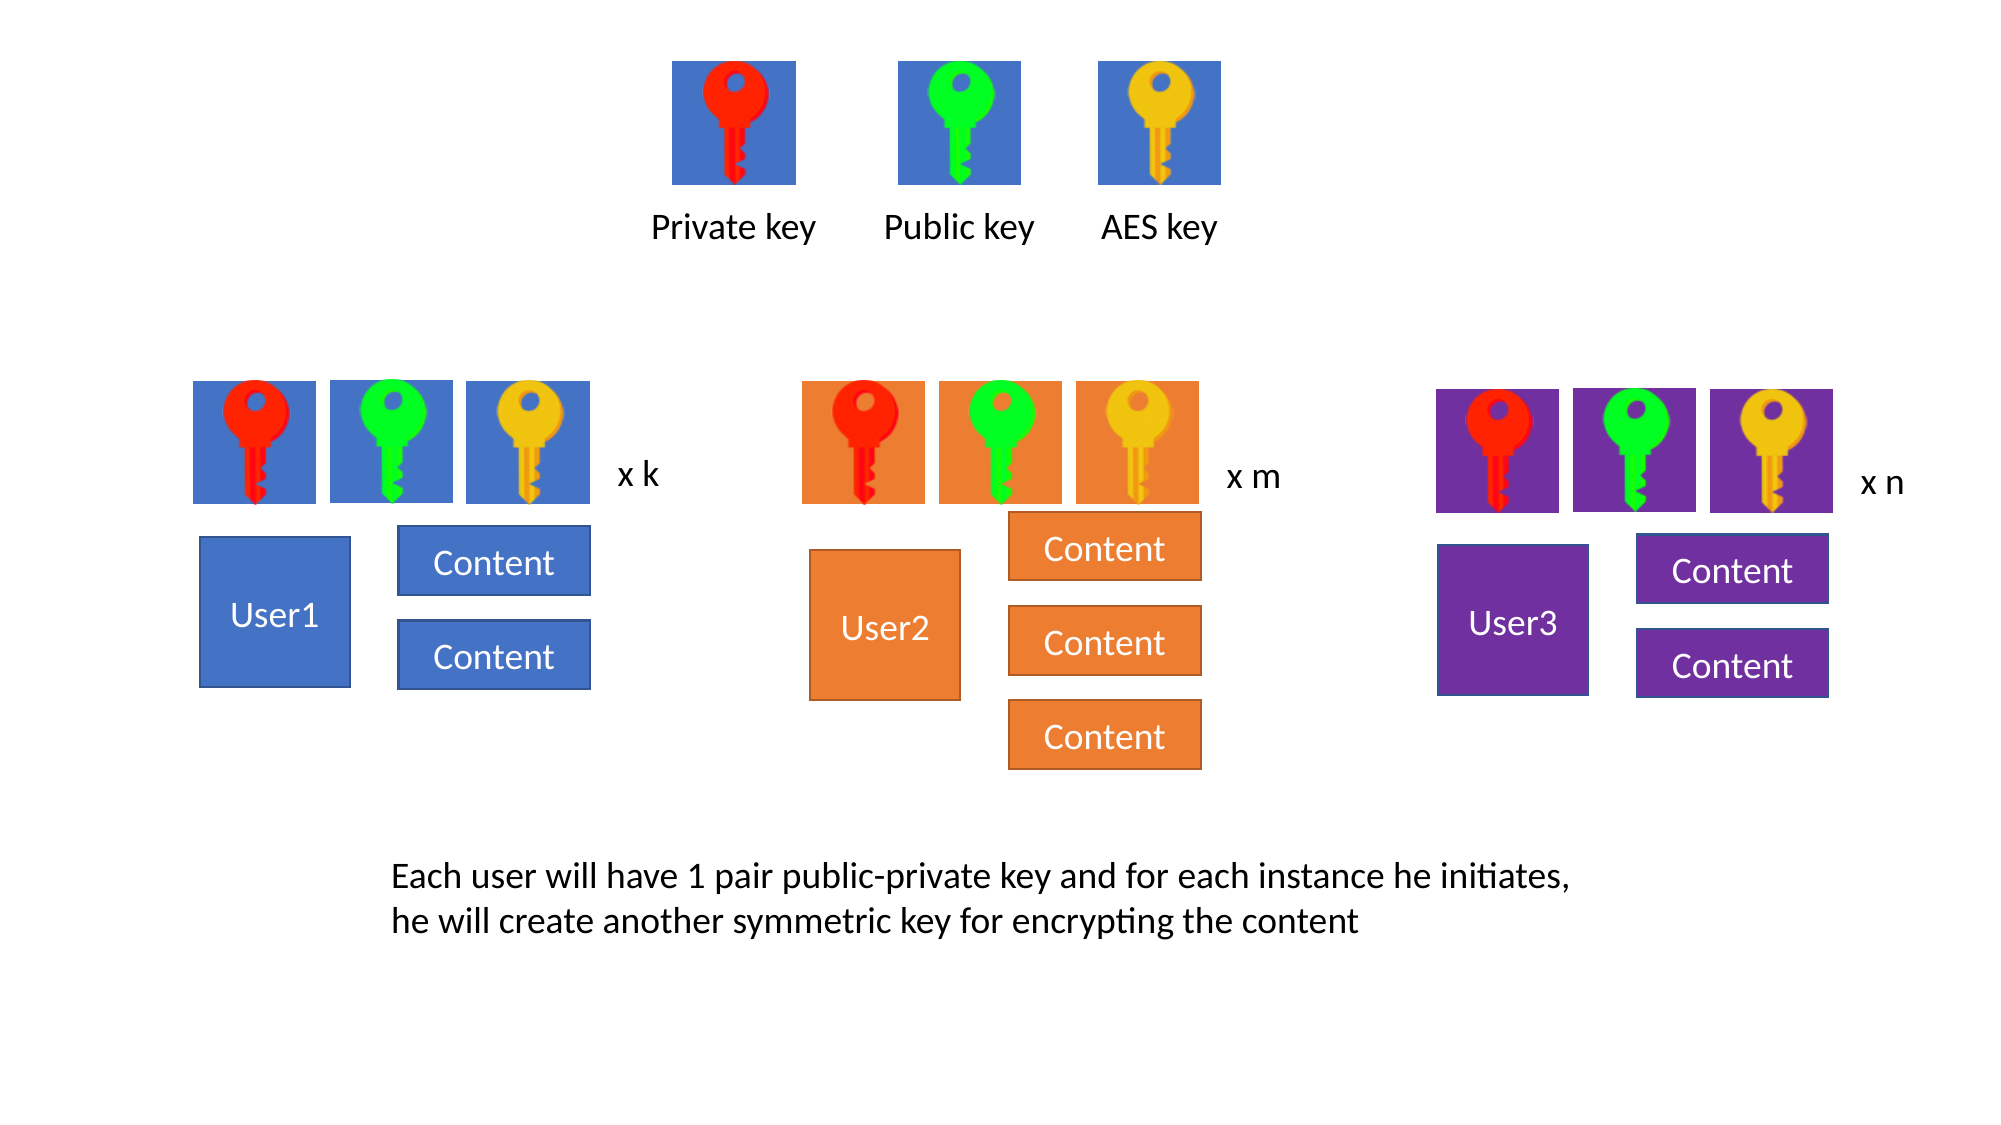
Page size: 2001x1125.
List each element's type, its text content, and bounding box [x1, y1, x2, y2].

picture [1435, 389, 1560, 513]
text_box AES key [1086, 194, 1233, 255]
text_box Content [1008, 699, 1202, 770]
text_box x n [1845, 449, 1921, 510]
picture [1572, 388, 1697, 512]
picture [1709, 389, 1834, 513]
text_box x m [1211, 443, 1297, 503]
text_box User1 [199, 536, 351, 688]
text_box Content [1636, 533, 1829, 604]
text_box Public key [869, 194, 1051, 255]
text_box Content [397, 525, 591, 596]
text_box User2 [809, 549, 961, 701]
text_box User3 [1437, 544, 1589, 696]
picture [1097, 61, 1222, 185]
text_box Content [1636, 628, 1829, 698]
picture [938, 380, 1063, 505]
text_box Content [1008, 511, 1202, 581]
picture [801, 380, 926, 505]
picture [672, 61, 796, 185]
picture [329, 379, 454, 504]
picture [897, 61, 1022, 185]
picture [466, 380, 591, 505]
text_box Each user will have 1 pair public-private key and for each instance he initiates, he will create another symmetric key for encrypting the content [376, 843, 1596, 948]
text_box Content [397, 619, 591, 690]
text_box x k [602, 441, 675, 502]
picture [192, 380, 317, 505]
picture [1075, 380, 1200, 505]
text_box Private key [636, 194, 832, 255]
text_box Content [1008, 605, 1202, 676]
